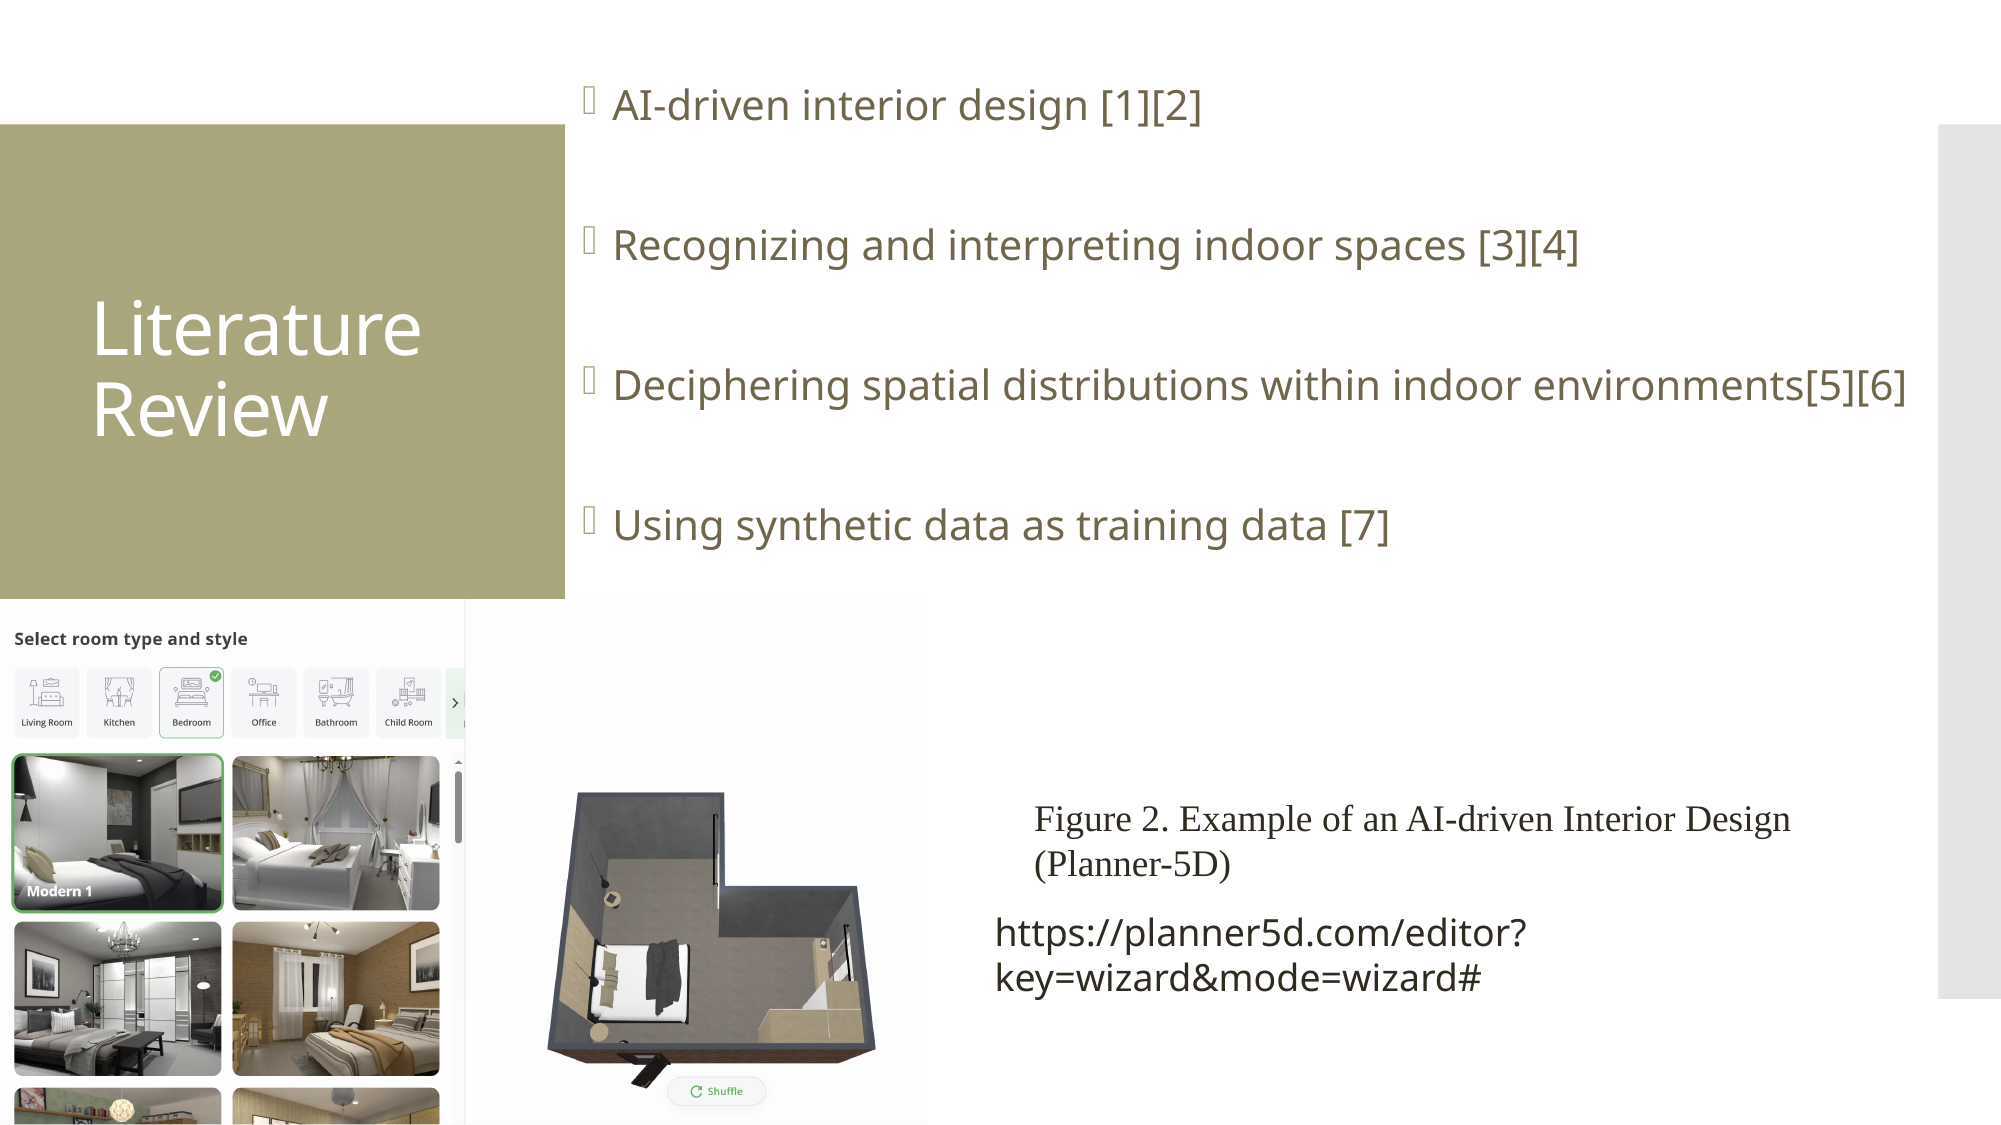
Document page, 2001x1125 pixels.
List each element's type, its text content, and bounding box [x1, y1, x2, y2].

text_box https://planner5d.com/editor?key=wizard&mode=wizard# [979, 901, 1916, 1007]
title Literature Review [75, 278, 560, 465]
text_box Figure 2. Example of an AI-driven Interior Design (Planner-5D) [1019, 786, 1854, 892]
picture [0, 599, 929, 1125]
list AI-driven interior design [1][2] Recognizing and interpreting indoor spaces [3][4] Deciphering spatial distributions within indoor environments[5][6] Using synthetic data as training data [7] [567, 19, 1943, 825]
